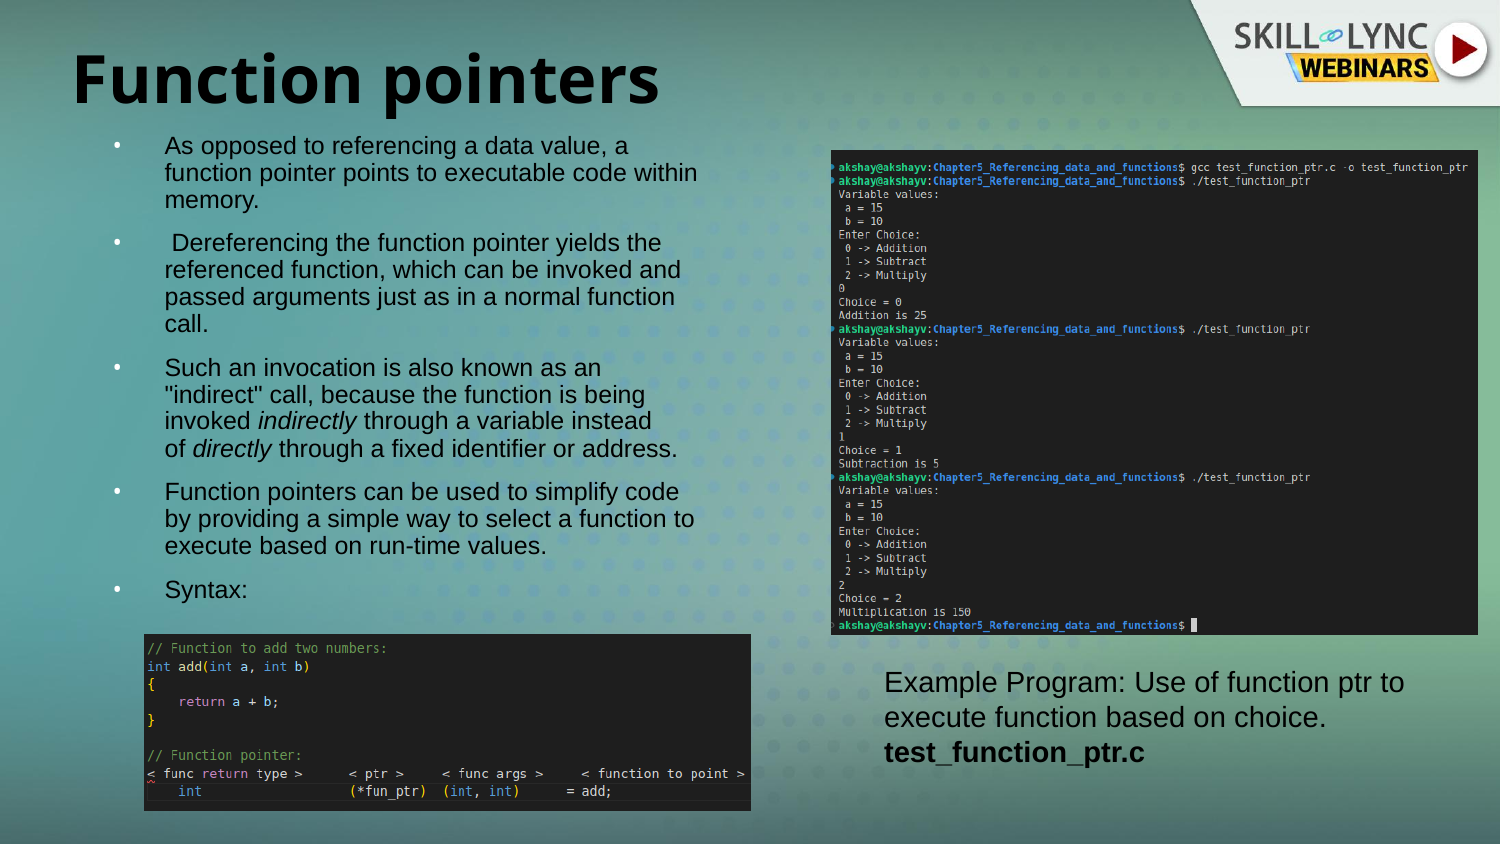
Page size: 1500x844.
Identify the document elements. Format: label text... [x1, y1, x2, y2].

picture [0, 0, 1500, 844]
text_box Example Program: Use of function ptr to execute function based on choice. test_function_ptr.c [869, 656, 1458, 777]
title Function pointers [60, 0, 1355, 164]
list As opposed to referencing a data value, a function pointer points to executable code within memory. Dereferencing the function pointer yields the referenced function, which can be invoked and passed arguments just as in a normal function call. Such an invocation is also known as an "indirect" call, because the function is being invoked indirectly through a variable instead of directly through a fixed identifier or address. Function pointers can be used to simplify code by providing a simple way to select a function to execute based on run-time values. Syntax: [78, 127, 715, 755]
